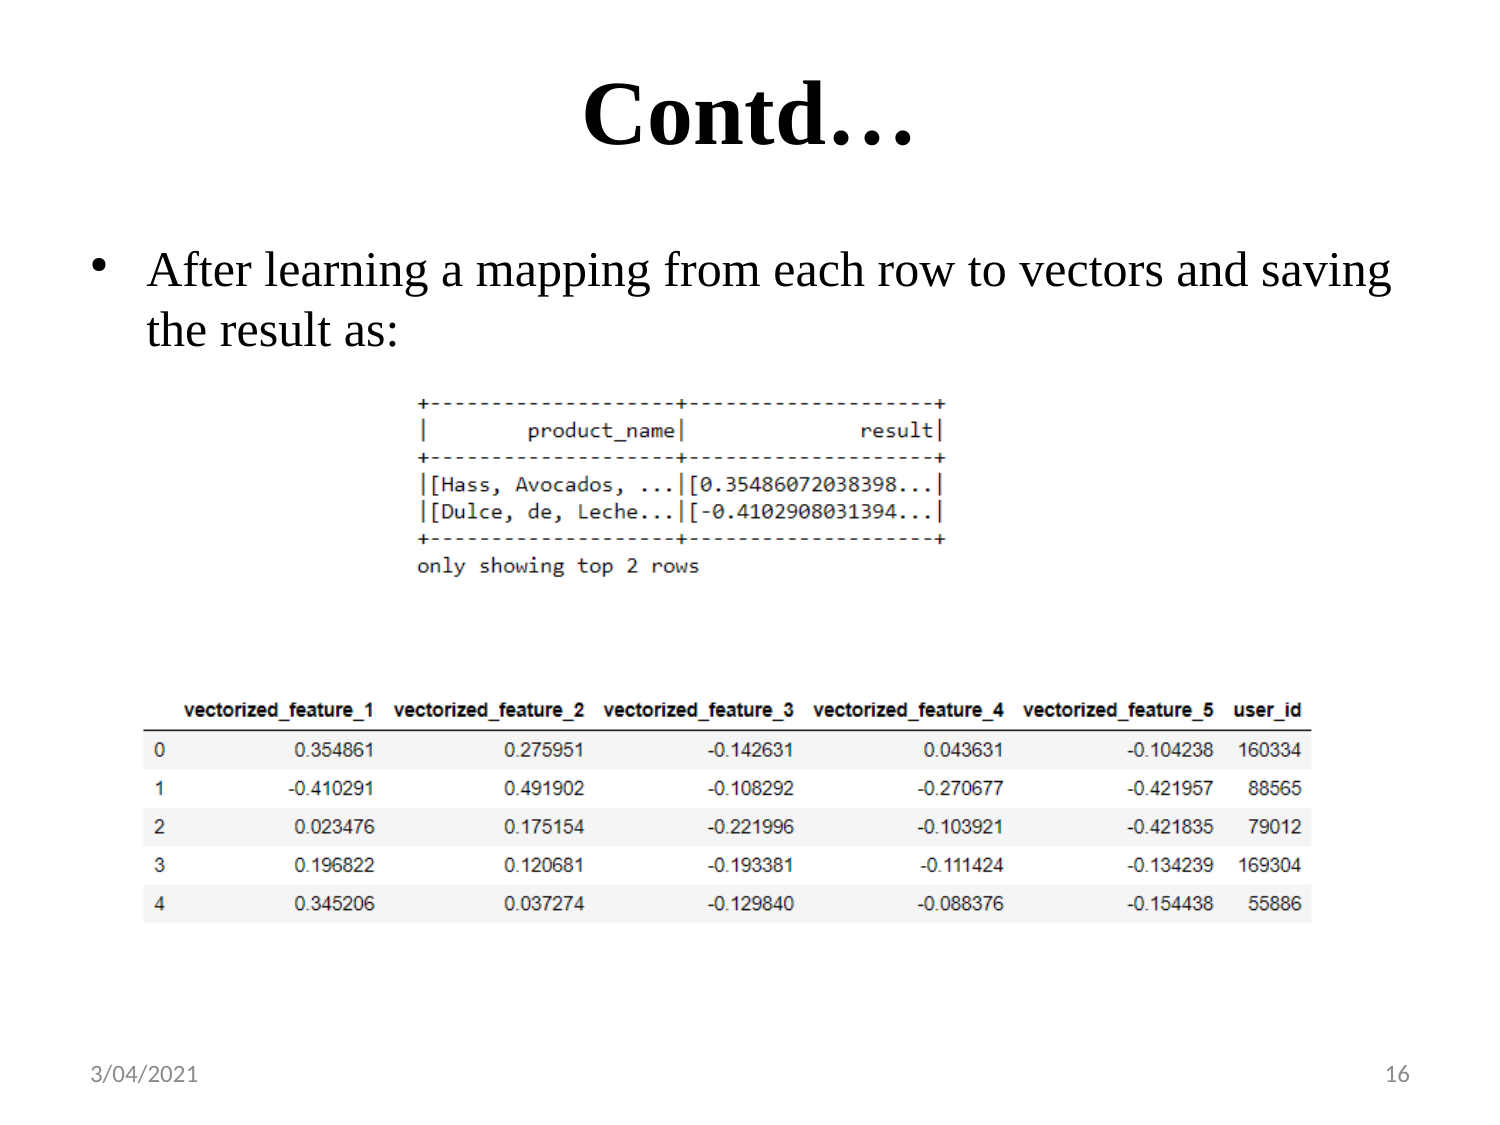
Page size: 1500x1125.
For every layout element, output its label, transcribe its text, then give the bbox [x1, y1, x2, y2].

slide_number 16 [1074, 1042, 1425, 1103]
picture [399, 399, 1003, 588]
subtitle Contd… After learning a mapping from each row to vectors and saving the result as: [75, 44, 1425, 1006]
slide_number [75, 1042, 425, 1103]
picture [137, 680, 1348, 939]
